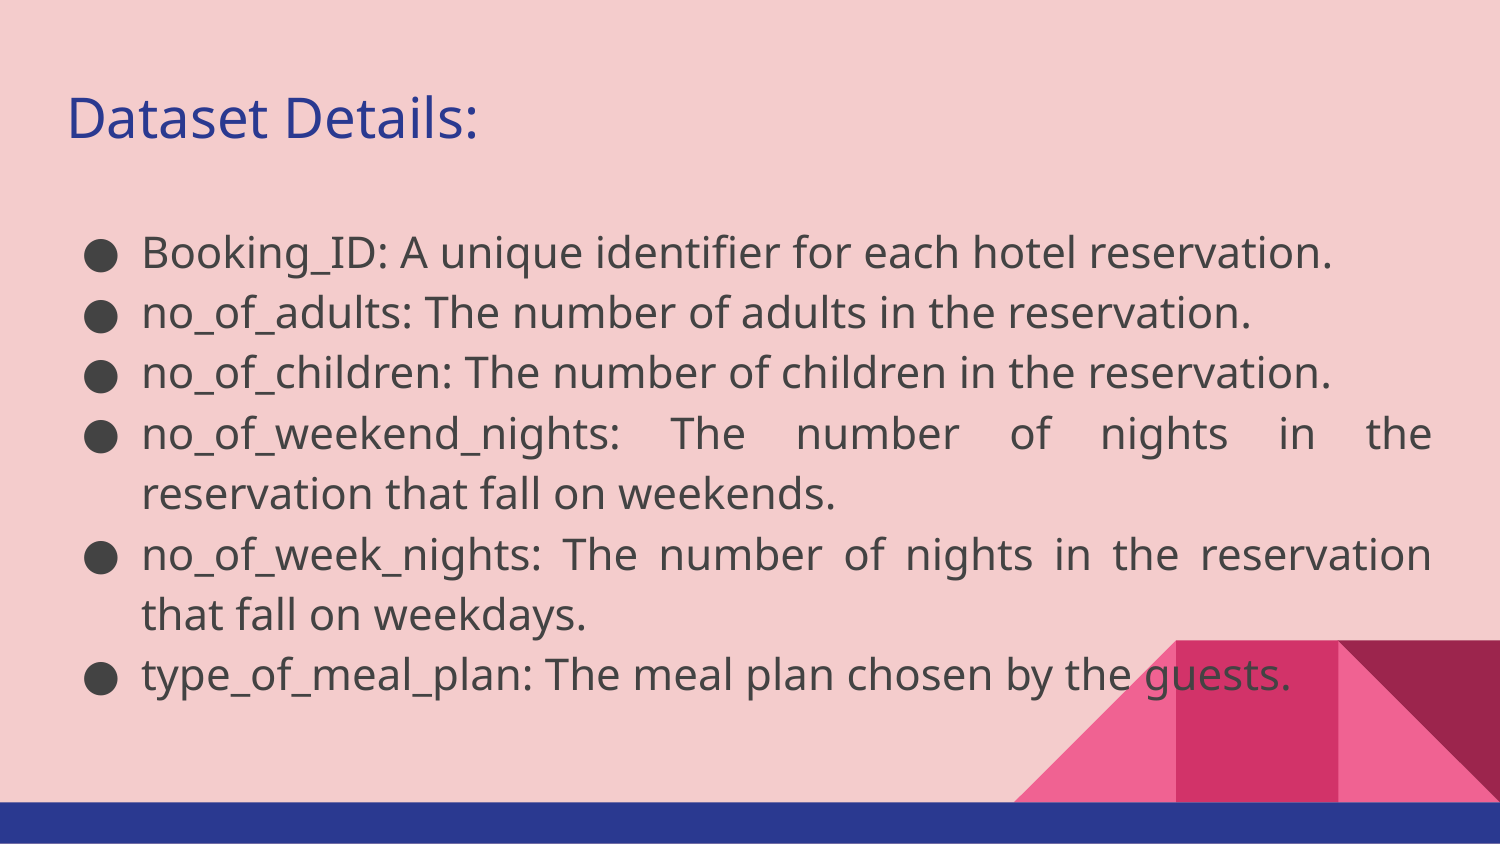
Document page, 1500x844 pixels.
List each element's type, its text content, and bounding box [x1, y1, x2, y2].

title Dataset Details: [51, 67, 1449, 167]
list Booking_ID: A unique identifier for each hotel reservation. no_of_adults: The number of adults in the reservation. no_of_children: The number of children in the reservation. no_of_weekend_nights: The number of nights in the reservation that fall on weekends. no_of_week_nights: The number of nights in the reservation that fall on weekdays. type_of_meal_plan: The meal plan chosen by the guests. [51, 201, 1449, 750]
